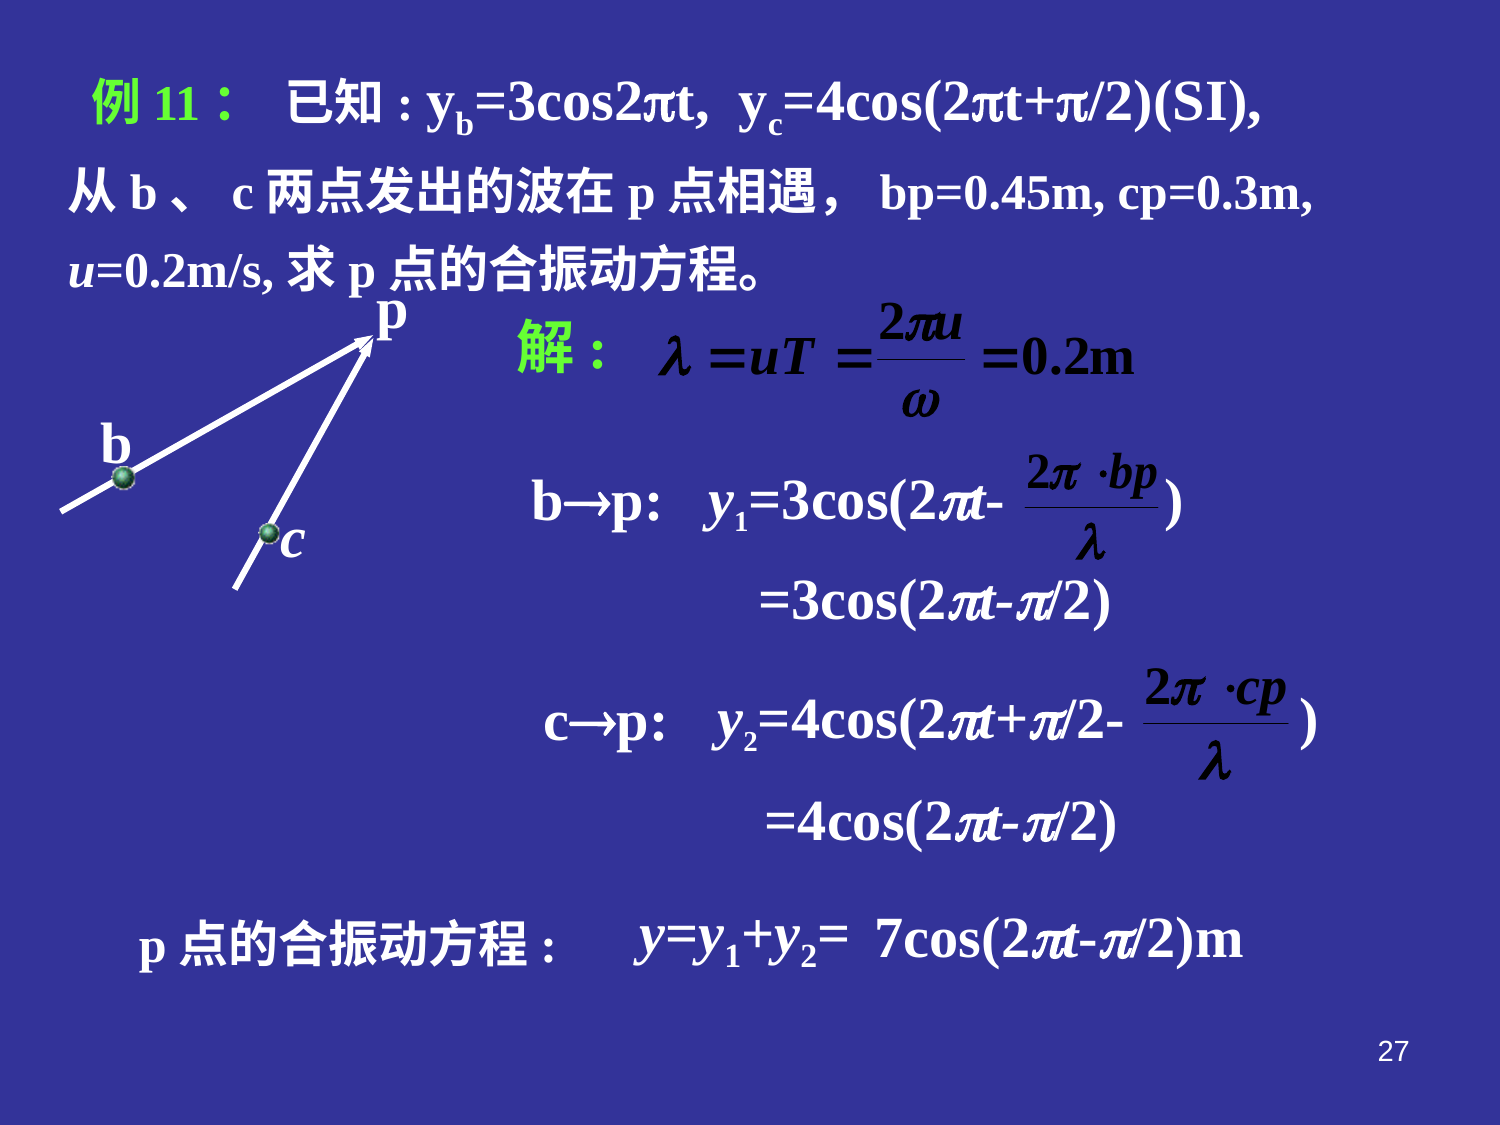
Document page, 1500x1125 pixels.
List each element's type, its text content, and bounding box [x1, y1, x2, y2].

text_box y=y1+y2= [624, 887, 929, 982]
text_box p点的合振动方程: [123, 904, 624, 980]
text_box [655, 290, 1140, 424]
text_box 7cos(2t-/2)m [860, 891, 1301, 977]
text_box cp: [529, 675, 697, 760]
text_box bp: [517, 454, 673, 540]
text_box =3cos(2t-/2) [743, 573, 1184, 639]
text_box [678, 444, 1288, 565]
text_box 解: [501, 302, 633, 388]
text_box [702, 656, 1430, 785]
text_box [60, 262, 463, 692]
text_box 例11： 已知: yb=3cos2t, yc=4cos(2t+/2)(SI), 从b、c两点发出的波在p点相遇，bp=0.45m, cp=0.3m, u=0.2m/s,求p点的合振动方程。 [53, 31, 1471, 306]
text_box =4cos(2t-/2) [749, 793, 1190, 860]
slide_number 27 [1074, 1024, 1426, 1103]
